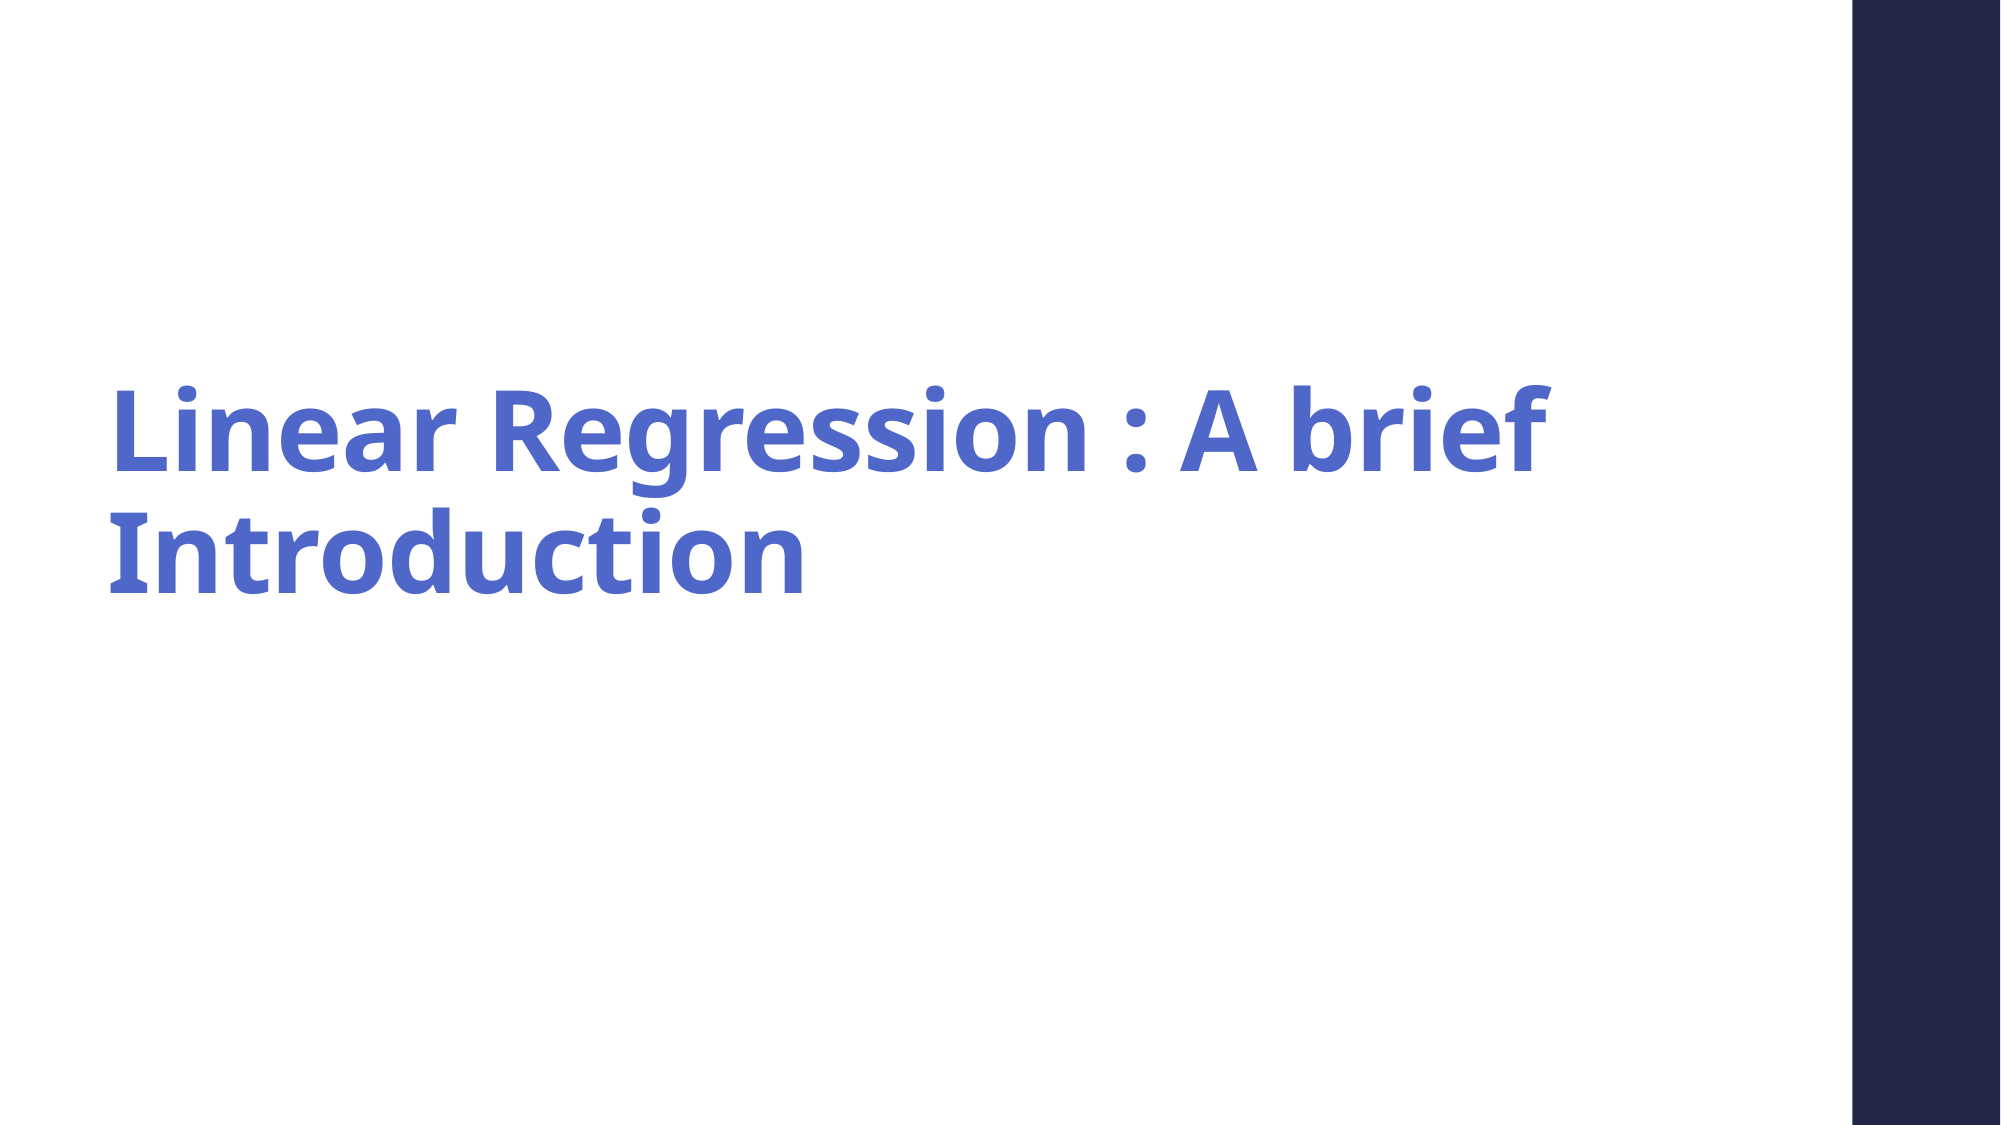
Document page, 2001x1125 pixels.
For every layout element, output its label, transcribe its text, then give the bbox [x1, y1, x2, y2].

title Linear Regression : A brief Introduction [92, 280, 1811, 626]
